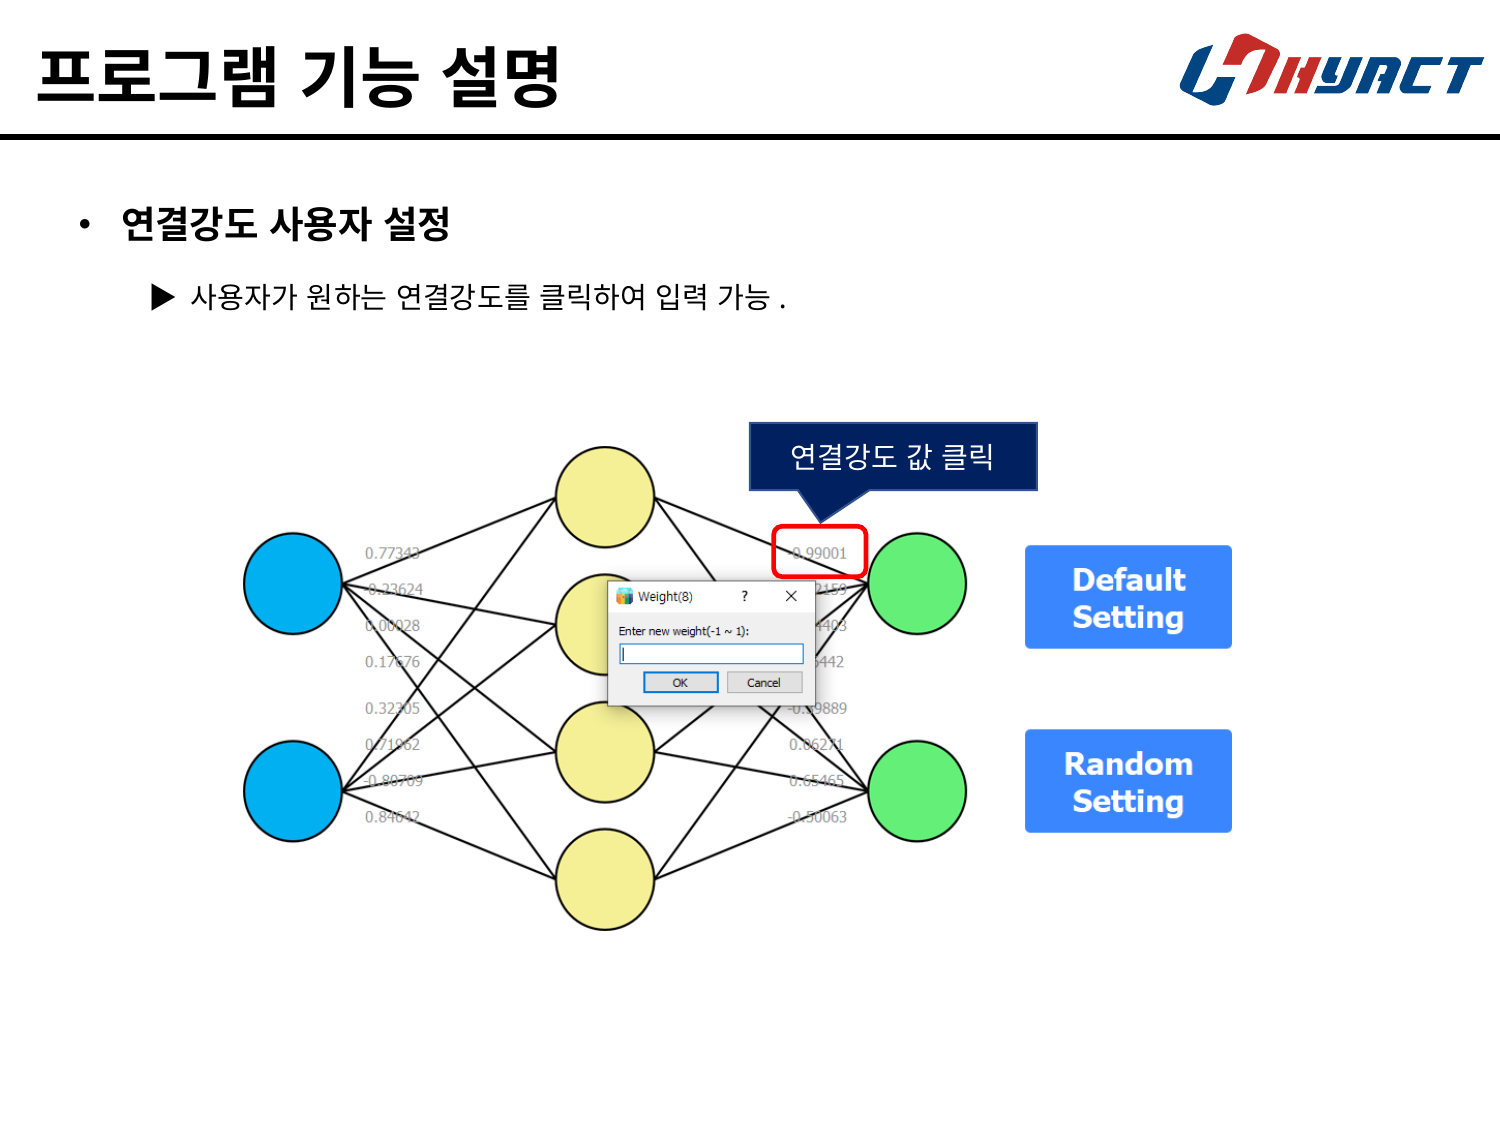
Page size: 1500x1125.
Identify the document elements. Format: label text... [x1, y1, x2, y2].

text_box ▶ 사용자가 원하는 연결강도를 클릭하여 입력 가능. [133, 271, 802, 322]
text_box 연결강도 값 클릭 [748, 421, 1038, 446]
text_box • 연결강도 사용자 설정 [51, 193, 468, 254]
title 프로그램 기능 설명 [19, 18, 867, 125]
picture [243, 446, 1232, 931]
picture [1122, 0, 1500, 162]
